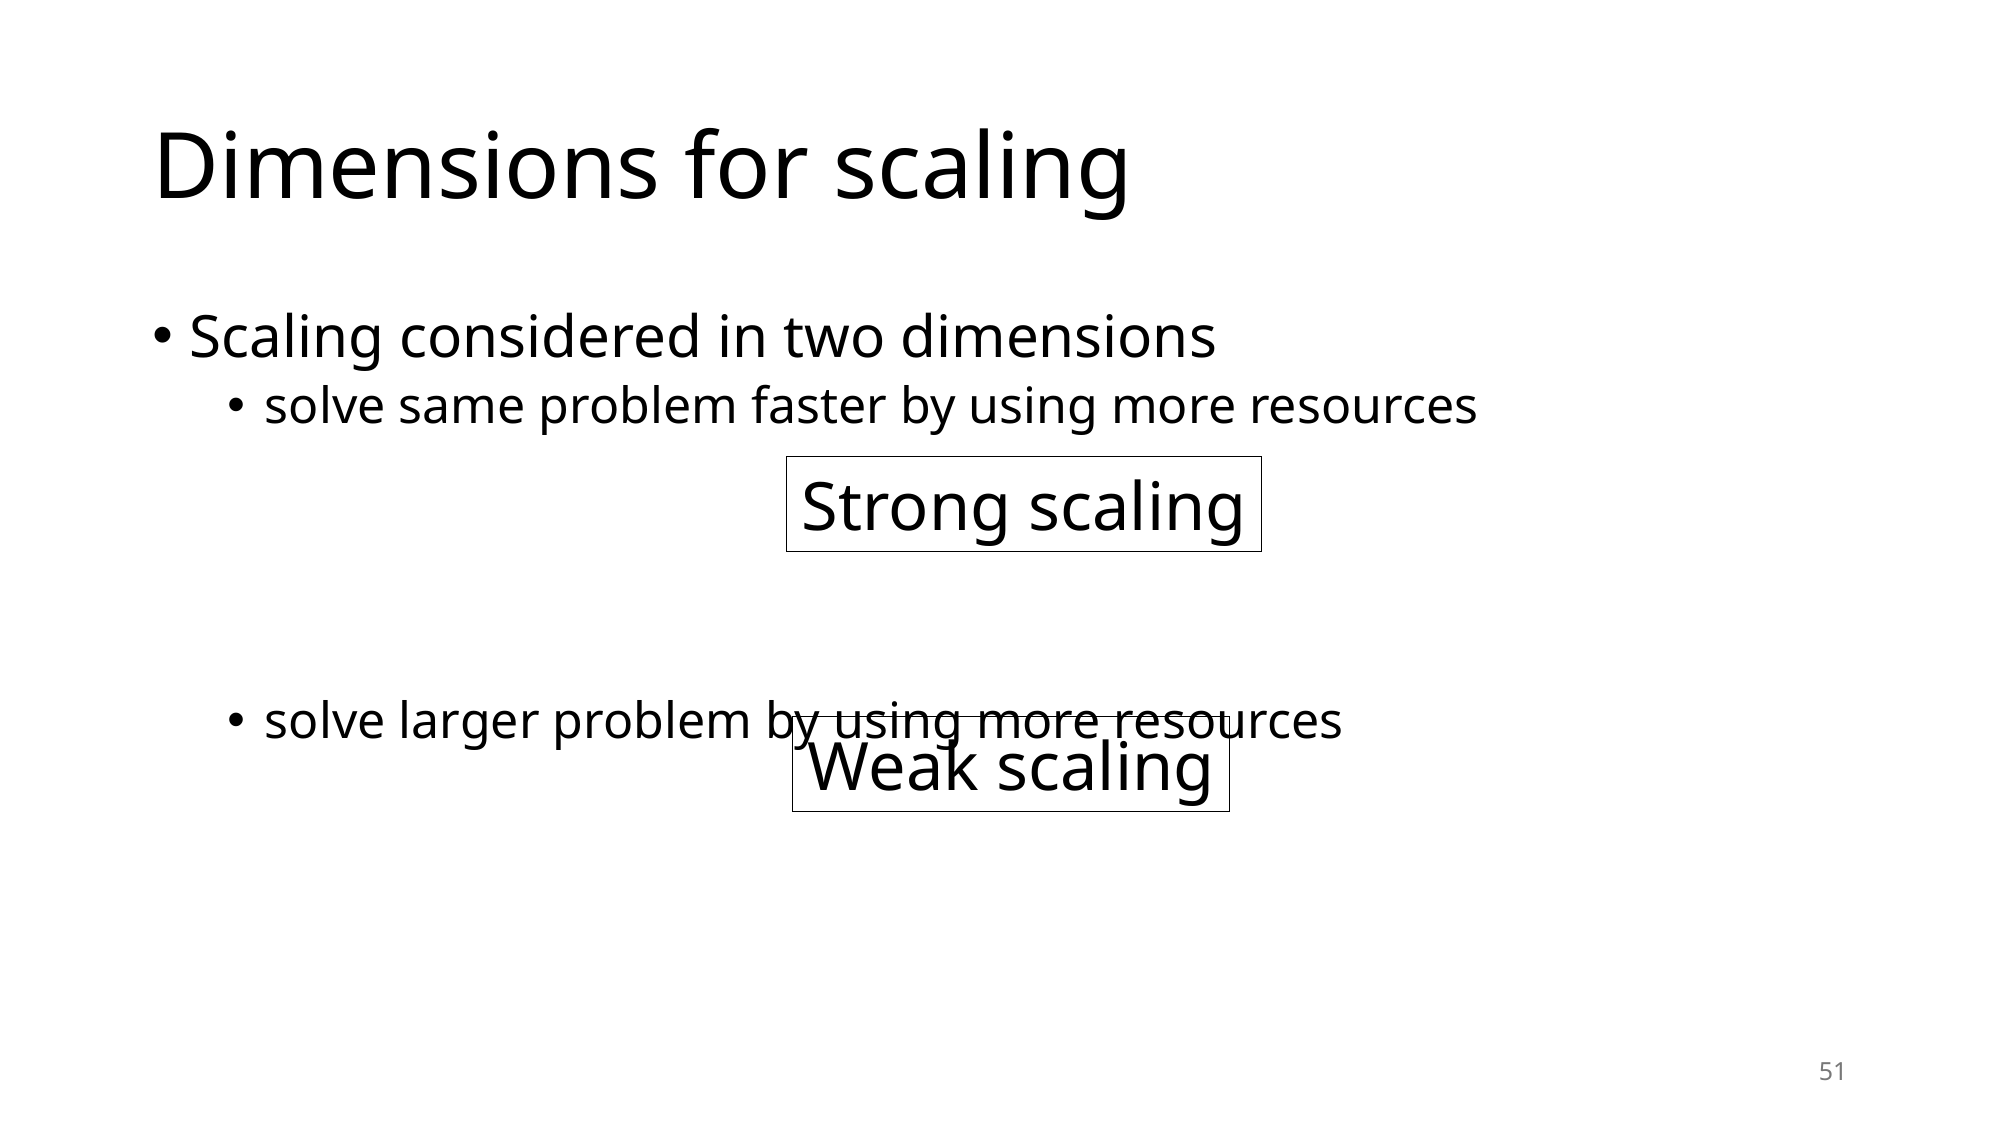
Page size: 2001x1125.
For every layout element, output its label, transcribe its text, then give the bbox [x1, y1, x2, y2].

title Dimensions for scaling [137, 59, 1863, 278]
slide_number 51 [1412, 1042, 1863, 1103]
list Scaling considered in two dimensions solve same problem faster by using more resources solve larger problem by using more resources [137, 299, 1863, 1014]
text_box Weak scaling [792, 716, 1230, 812]
text_box Strong scaling [786, 456, 1262, 552]
